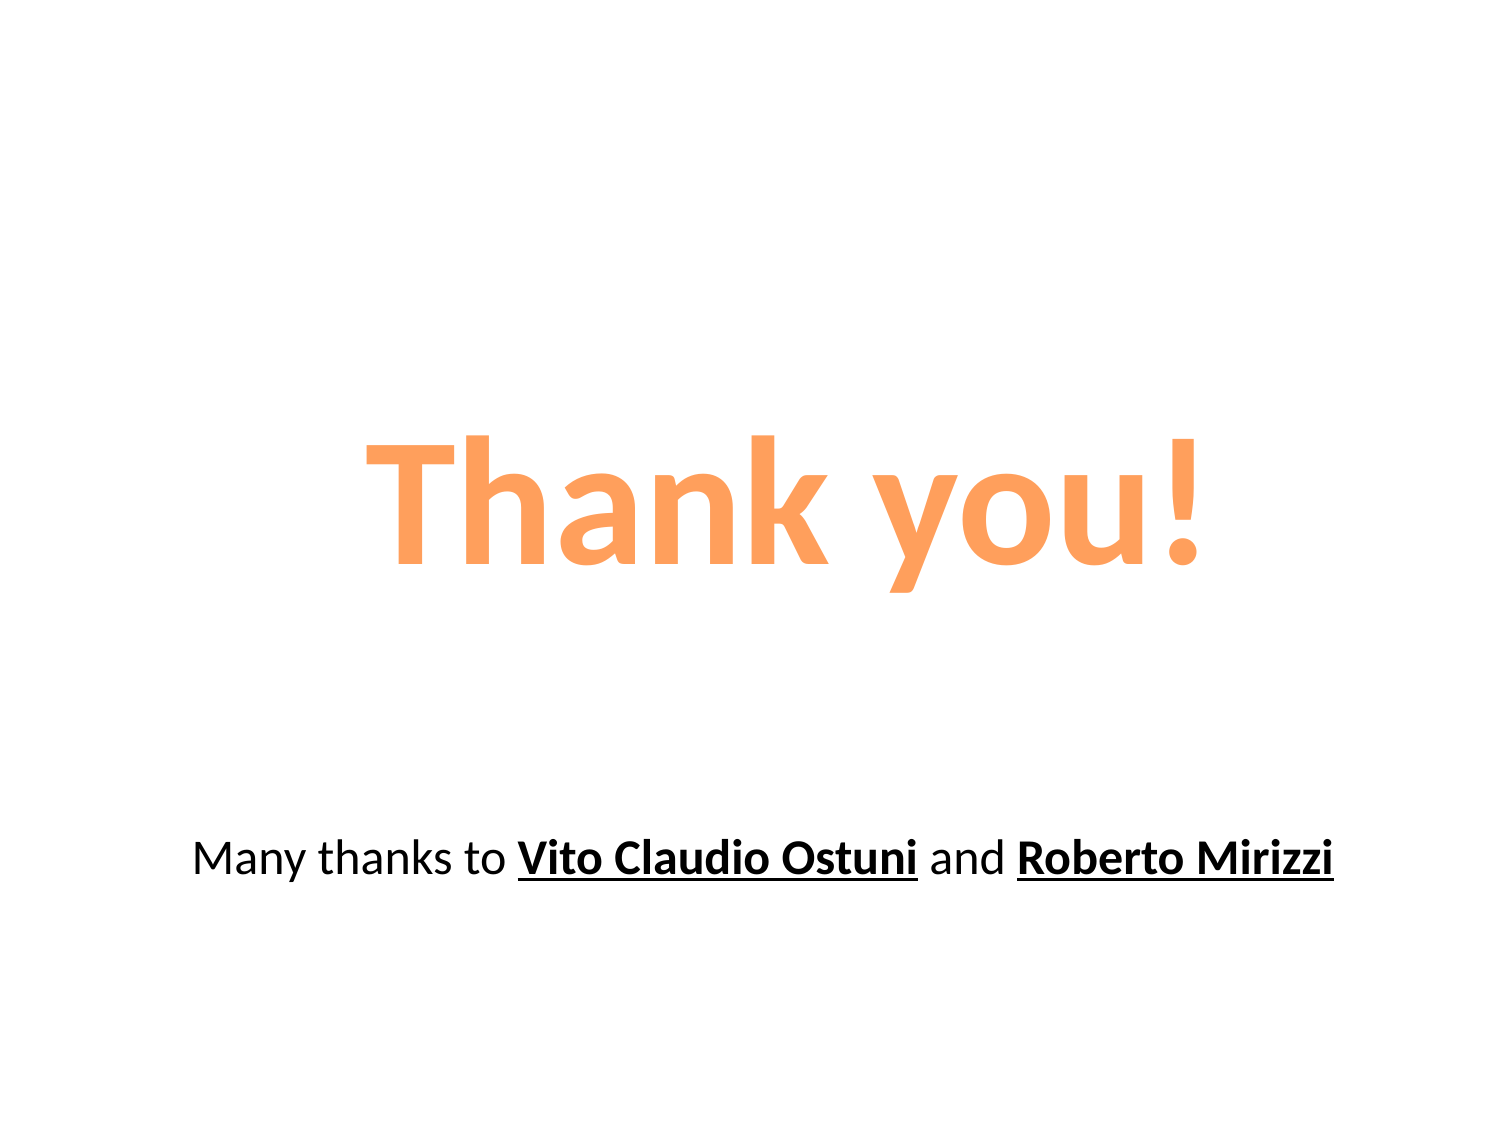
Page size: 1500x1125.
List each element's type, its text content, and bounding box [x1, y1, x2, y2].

text_box Thank you! [0, 373, 1229, 609]
text_box Many thanks to Vito Claudio Ostuni and Roberto Mirizzi [176, 817, 1349, 893]
